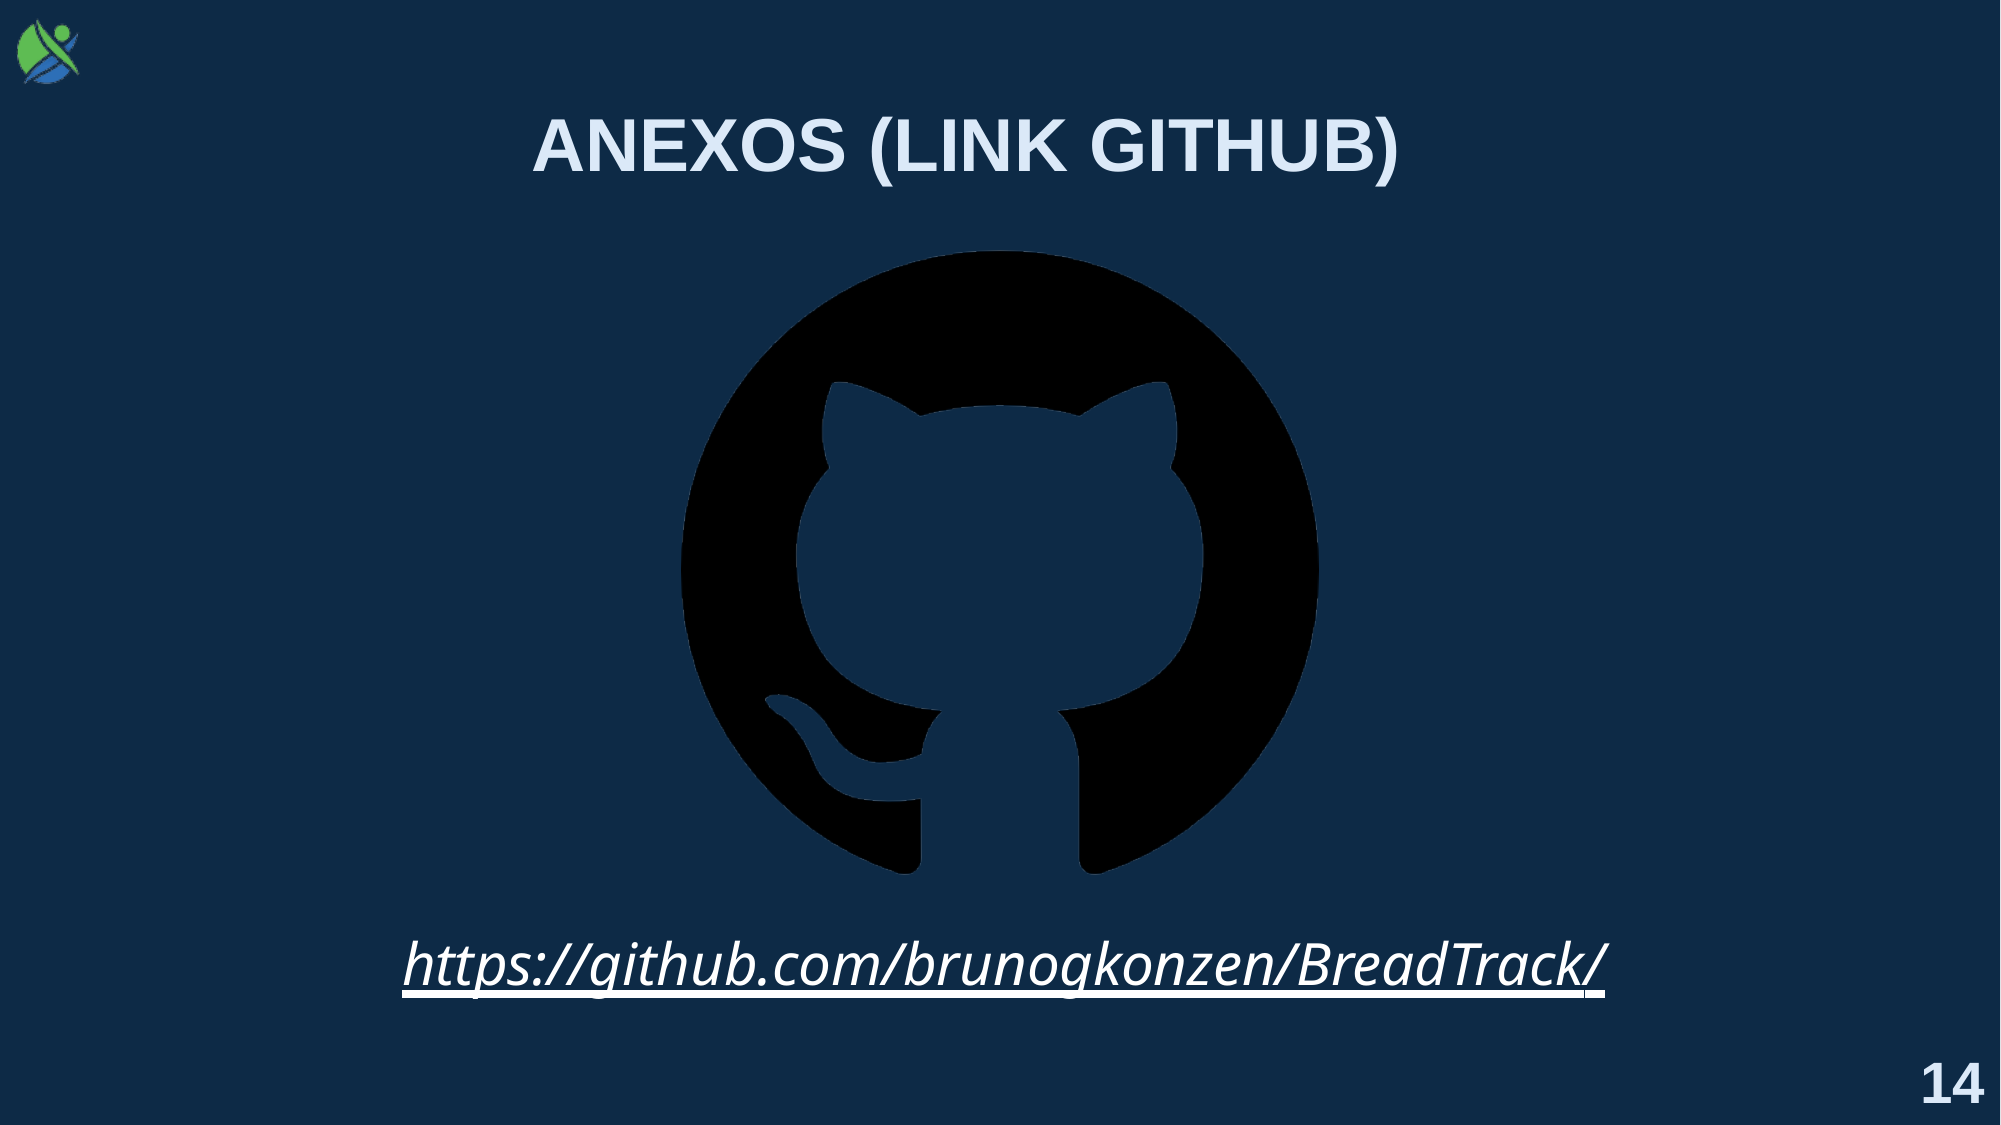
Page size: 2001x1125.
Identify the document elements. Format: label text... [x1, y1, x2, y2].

picture [680, 243, 1319, 882]
slide_number 14 [1913, 1048, 1992, 1125]
picture [0, 0, 205, 91]
title ANEXOS (LINK GITHUB) [529, 93, 1454, 284]
text_box https://github.com/brunogkonzen/BreadTrack/ [399, 924, 1663, 1007]
